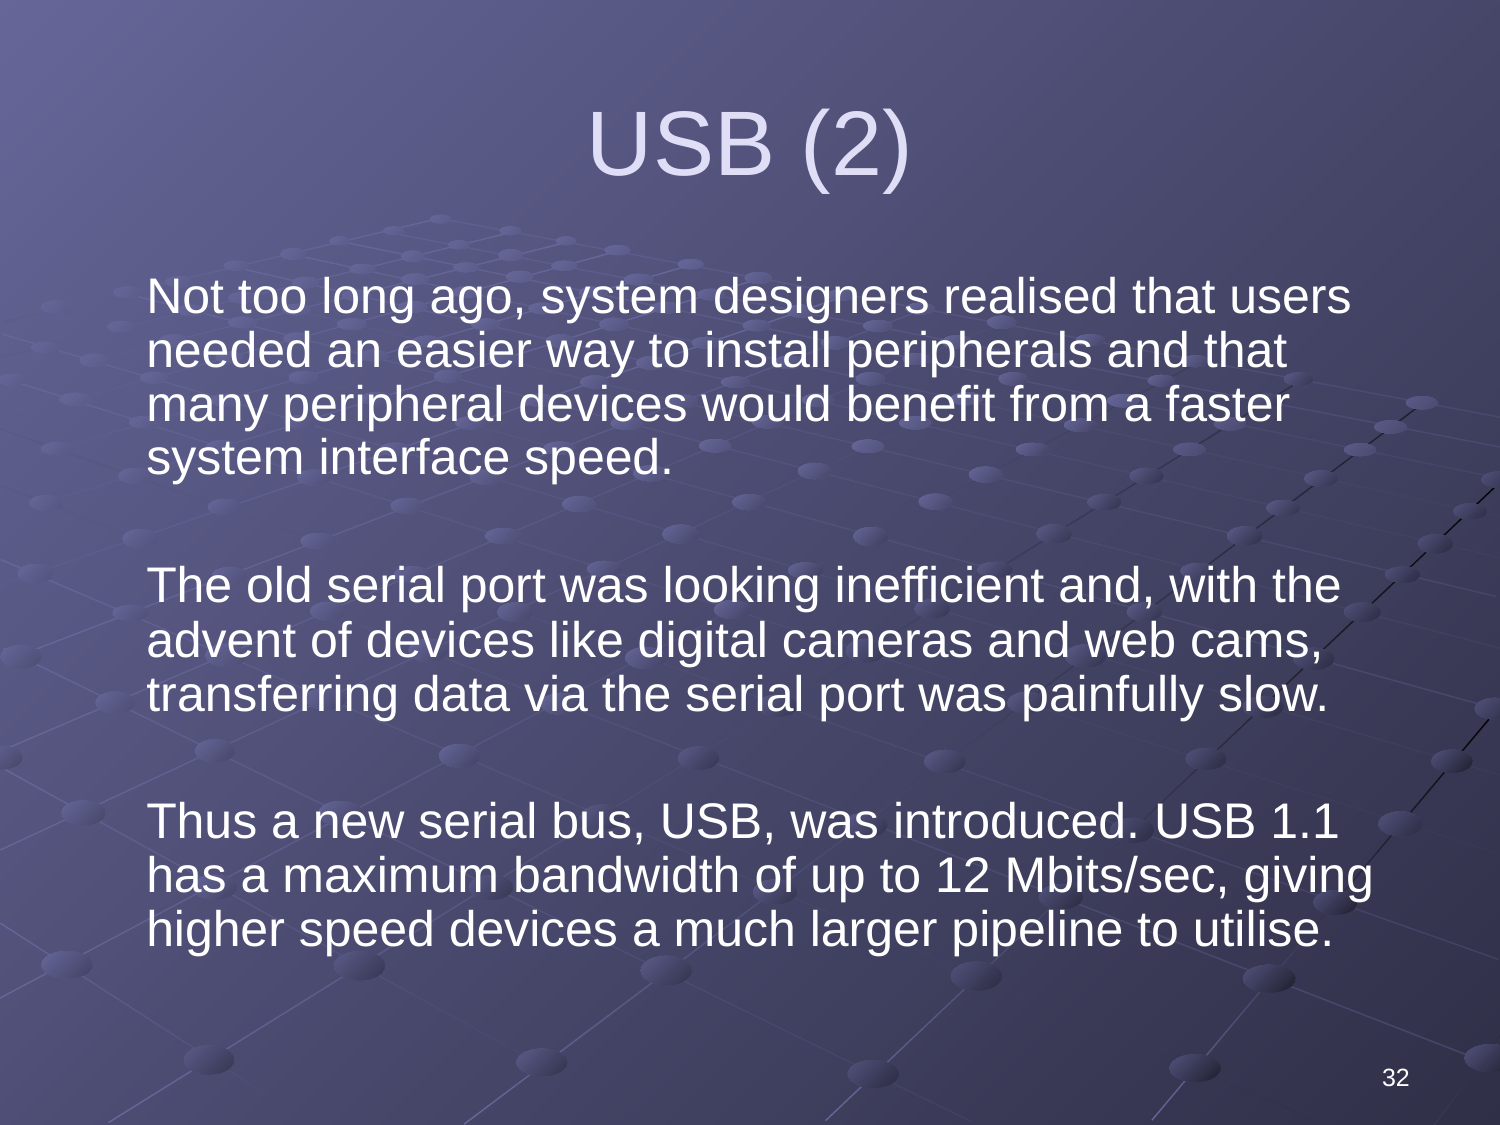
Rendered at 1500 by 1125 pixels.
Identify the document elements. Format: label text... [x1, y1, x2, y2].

title USB (2) [74, 44, 1426, 233]
list Not too long ago, system designers realised that users needed an easier way to install peripherals and that many peripheral devices would benefit from a faster system interface speed. The old serial port was looking inefficient and, with the advent of devices like digital cameras and web cams, transferring data via the serial port was painfully slow. Thus a new serial bus, USB, was introduced. USB 1.1 has a maximum bandwidth of up to 12 Mbits/sec, giving higher speed devices a much larger pipeline to utilise. [74, 262, 1426, 1007]
slide_number 32 [1074, 1023, 1426, 1100]
